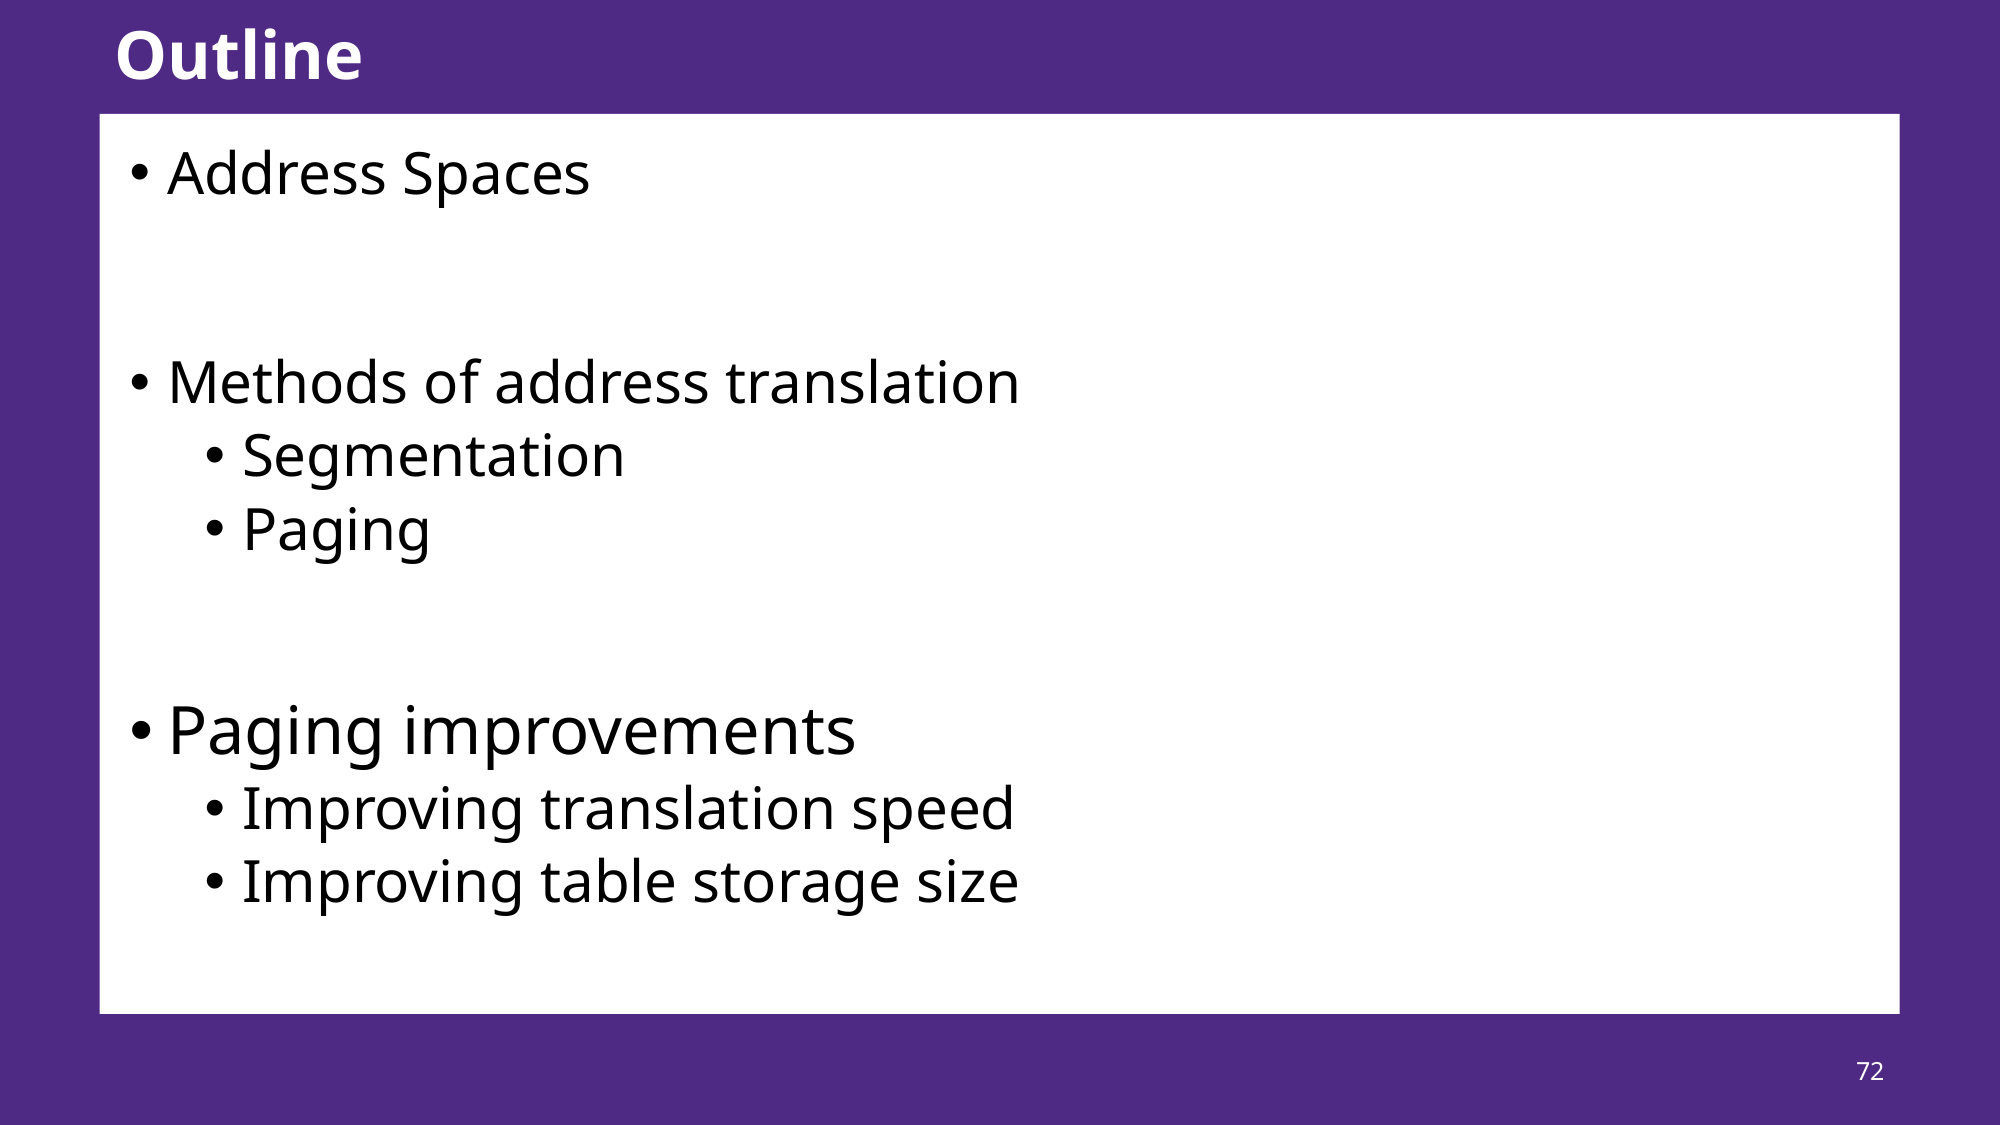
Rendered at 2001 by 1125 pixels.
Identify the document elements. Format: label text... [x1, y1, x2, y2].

slide_number 72 [1749, 1042, 1900, 1103]
list Address Spaces Methods of address translation Segmentation Paging Paging improvements Improving translation speed Improving table storage size [99, 114, 1900, 1014]
title Outline [99, 1, 1900, 114]
